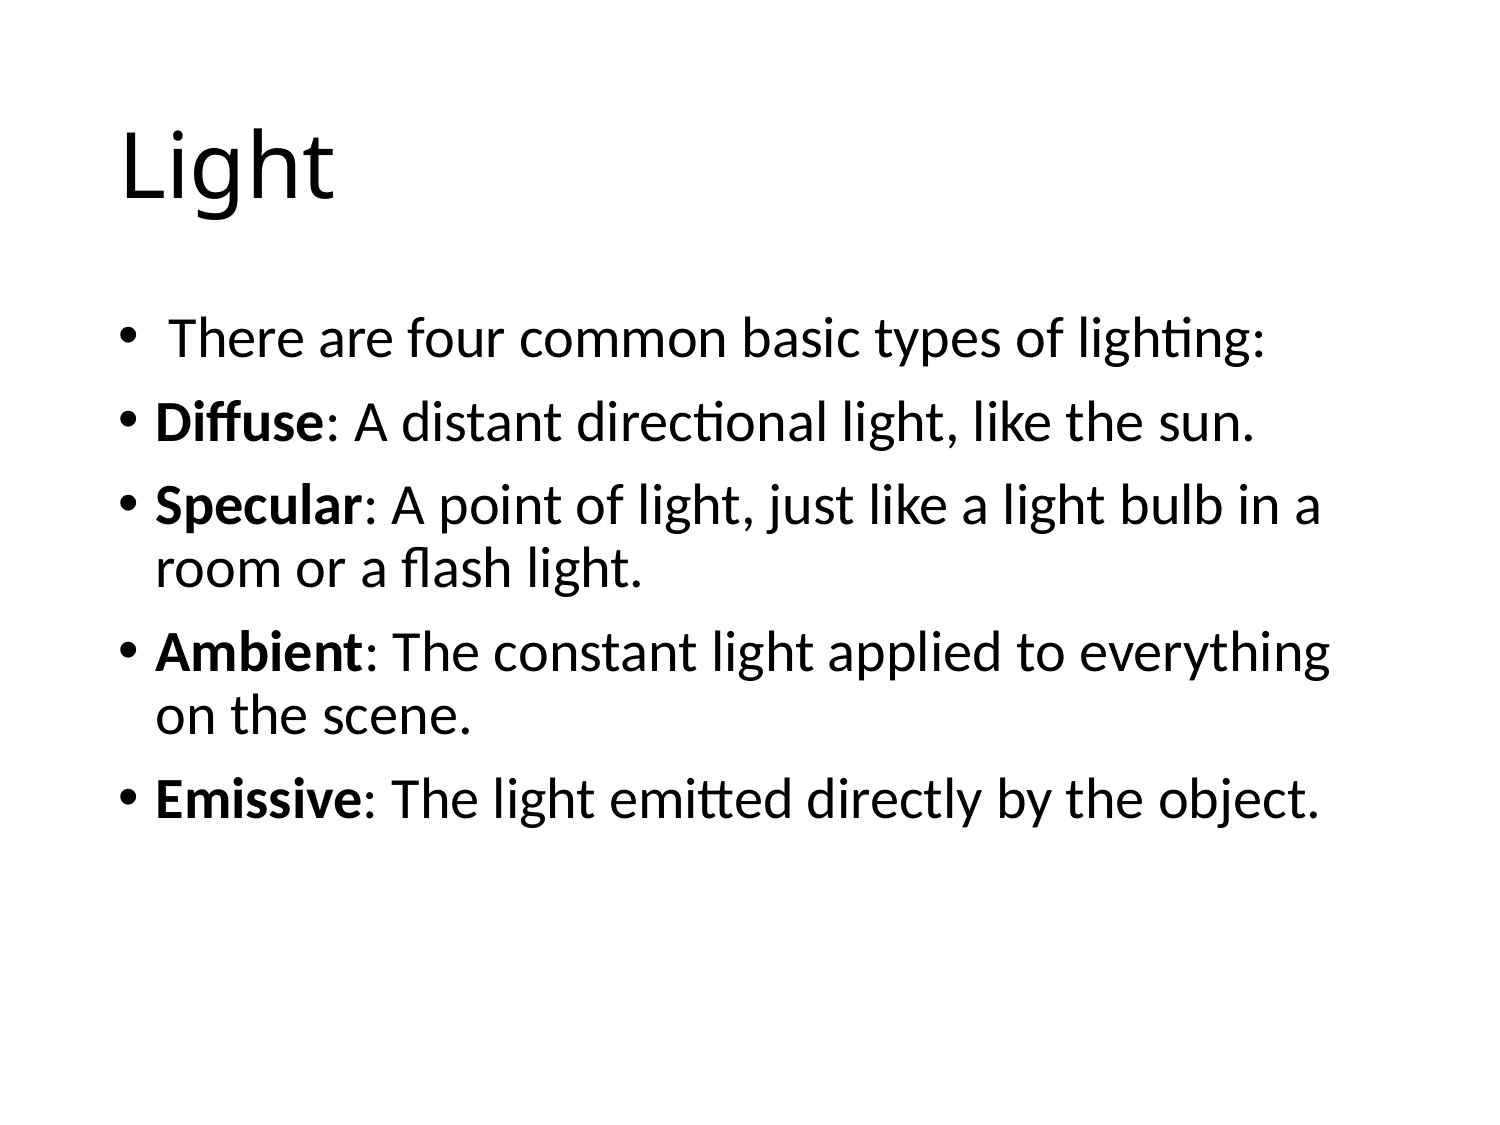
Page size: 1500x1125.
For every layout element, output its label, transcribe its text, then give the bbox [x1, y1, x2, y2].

list There are four common basic types of lighting: Diffuse: A distant directional light, like the sun. Specular: A point of light, just like a light bulb in a room or a flash light. Ambient: The constant light applied to everything on the scene. Emissive: The light emitted directly by the object. [103, 299, 1397, 1014]
title Light [103, 59, 1397, 278]
